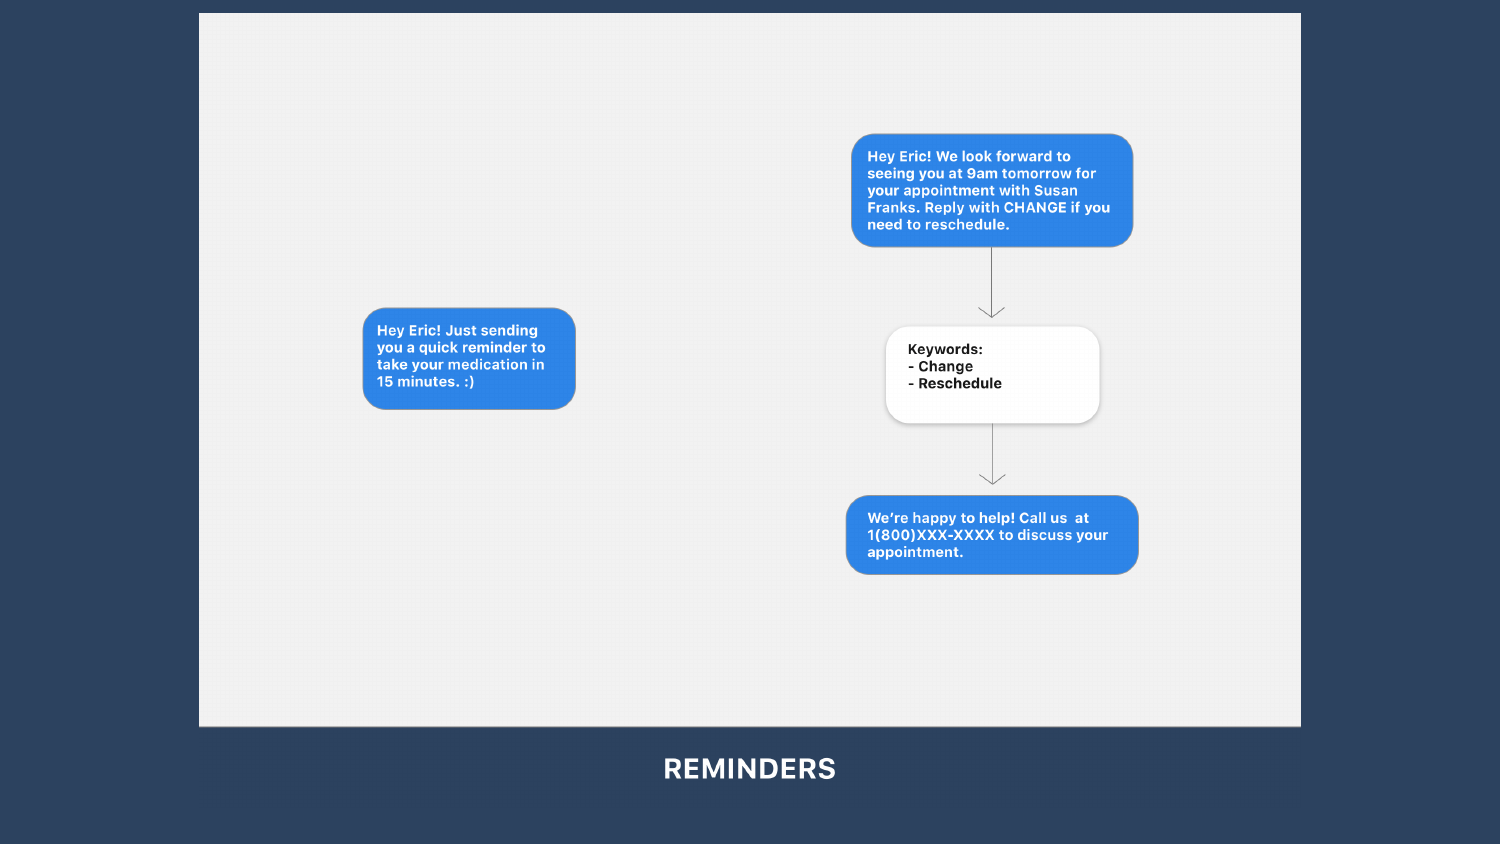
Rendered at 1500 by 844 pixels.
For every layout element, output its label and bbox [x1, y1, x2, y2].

picture [199, 13, 1301, 808]
